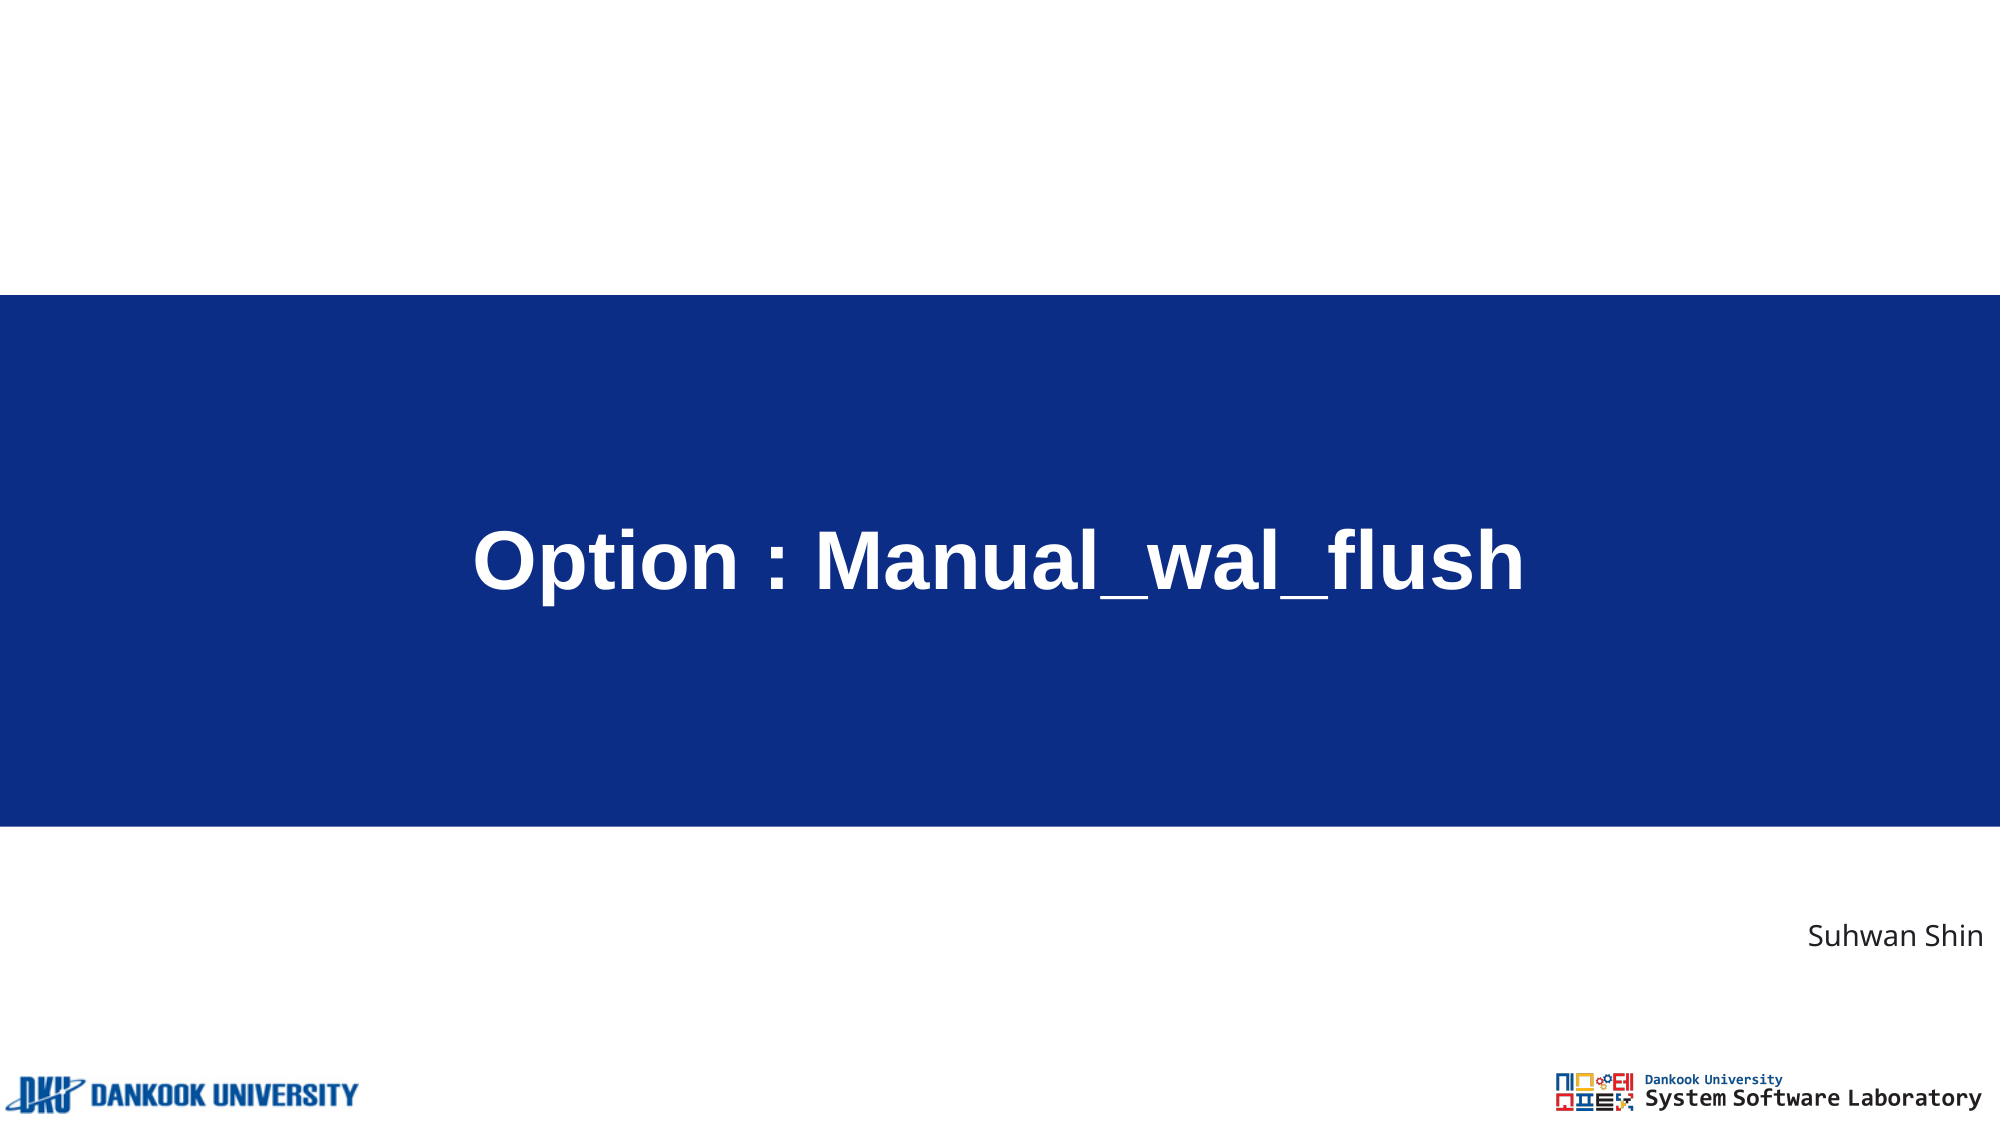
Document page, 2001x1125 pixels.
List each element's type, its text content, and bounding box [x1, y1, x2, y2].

subtitle Suhwan Shin [1025, 857, 2000, 1017]
picture [1548, 1064, 2001, 1125]
title Option : Manual_wal_flush [260, 396, 1740, 729]
picture [5, 1076, 359, 1114]
